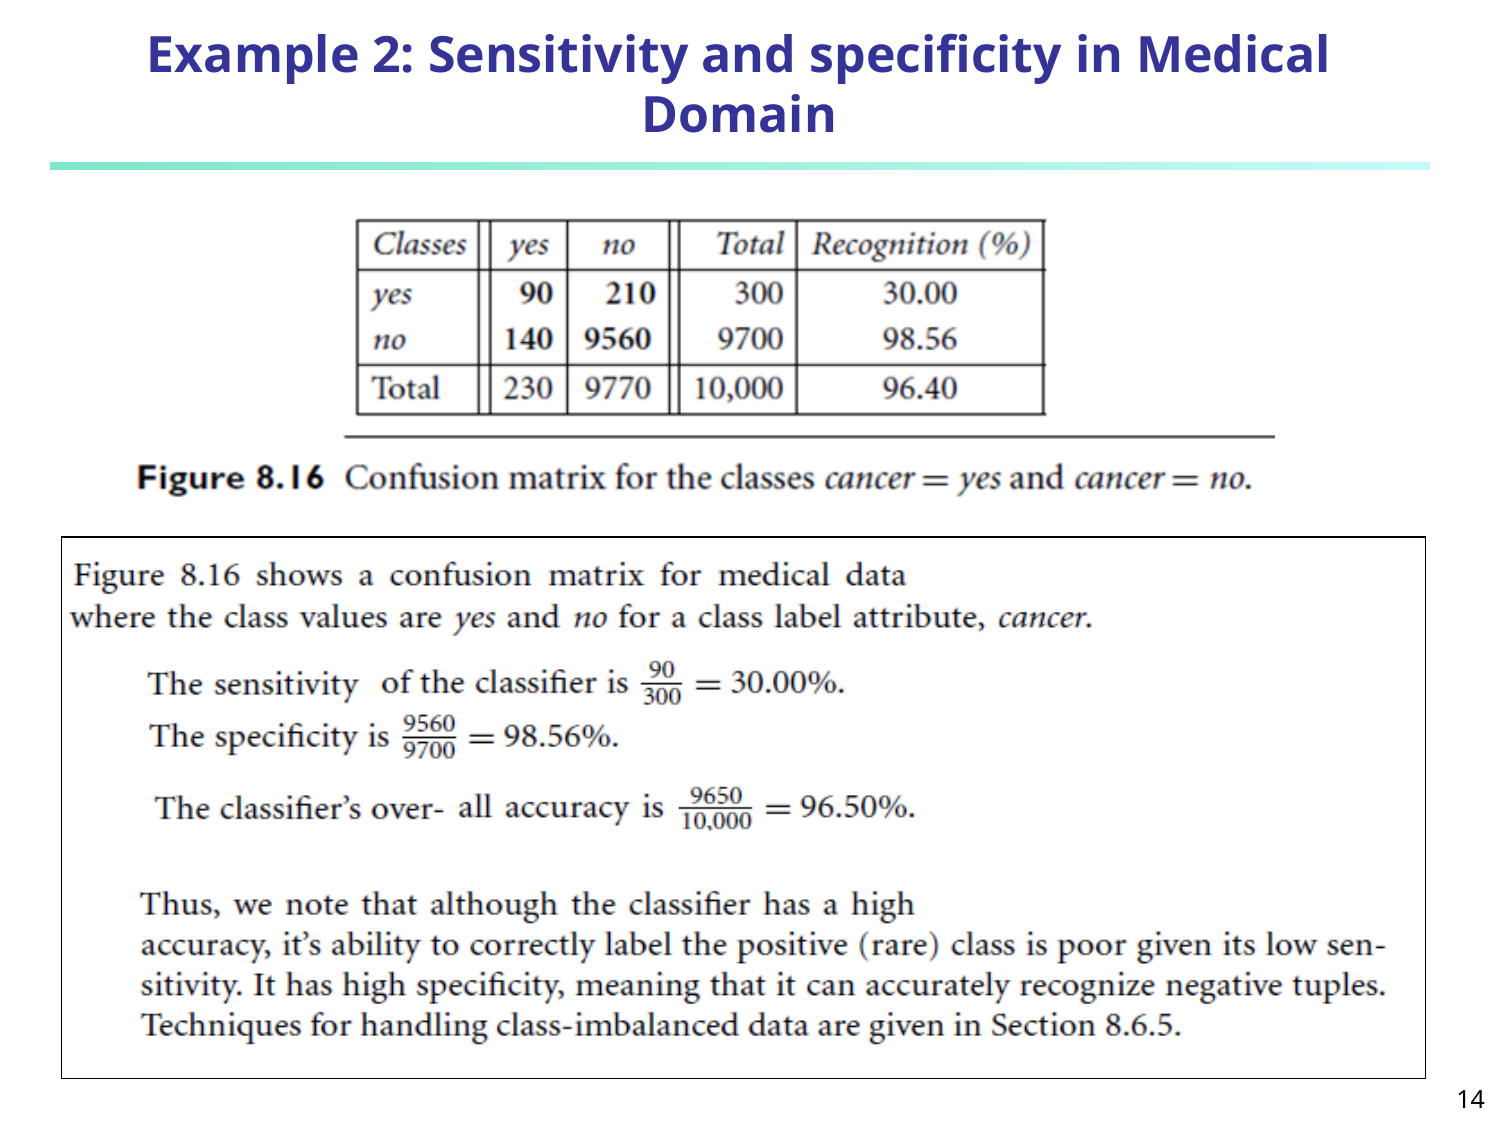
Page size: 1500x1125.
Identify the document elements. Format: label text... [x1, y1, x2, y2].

slide_number 14 [1187, 1062, 1500, 1125]
title Example 2: Sensitivity and specificity in Medical Domain [49, 62, 1429, 151]
picture [87, 187, 1276, 519]
picture [62, 537, 1426, 1078]
